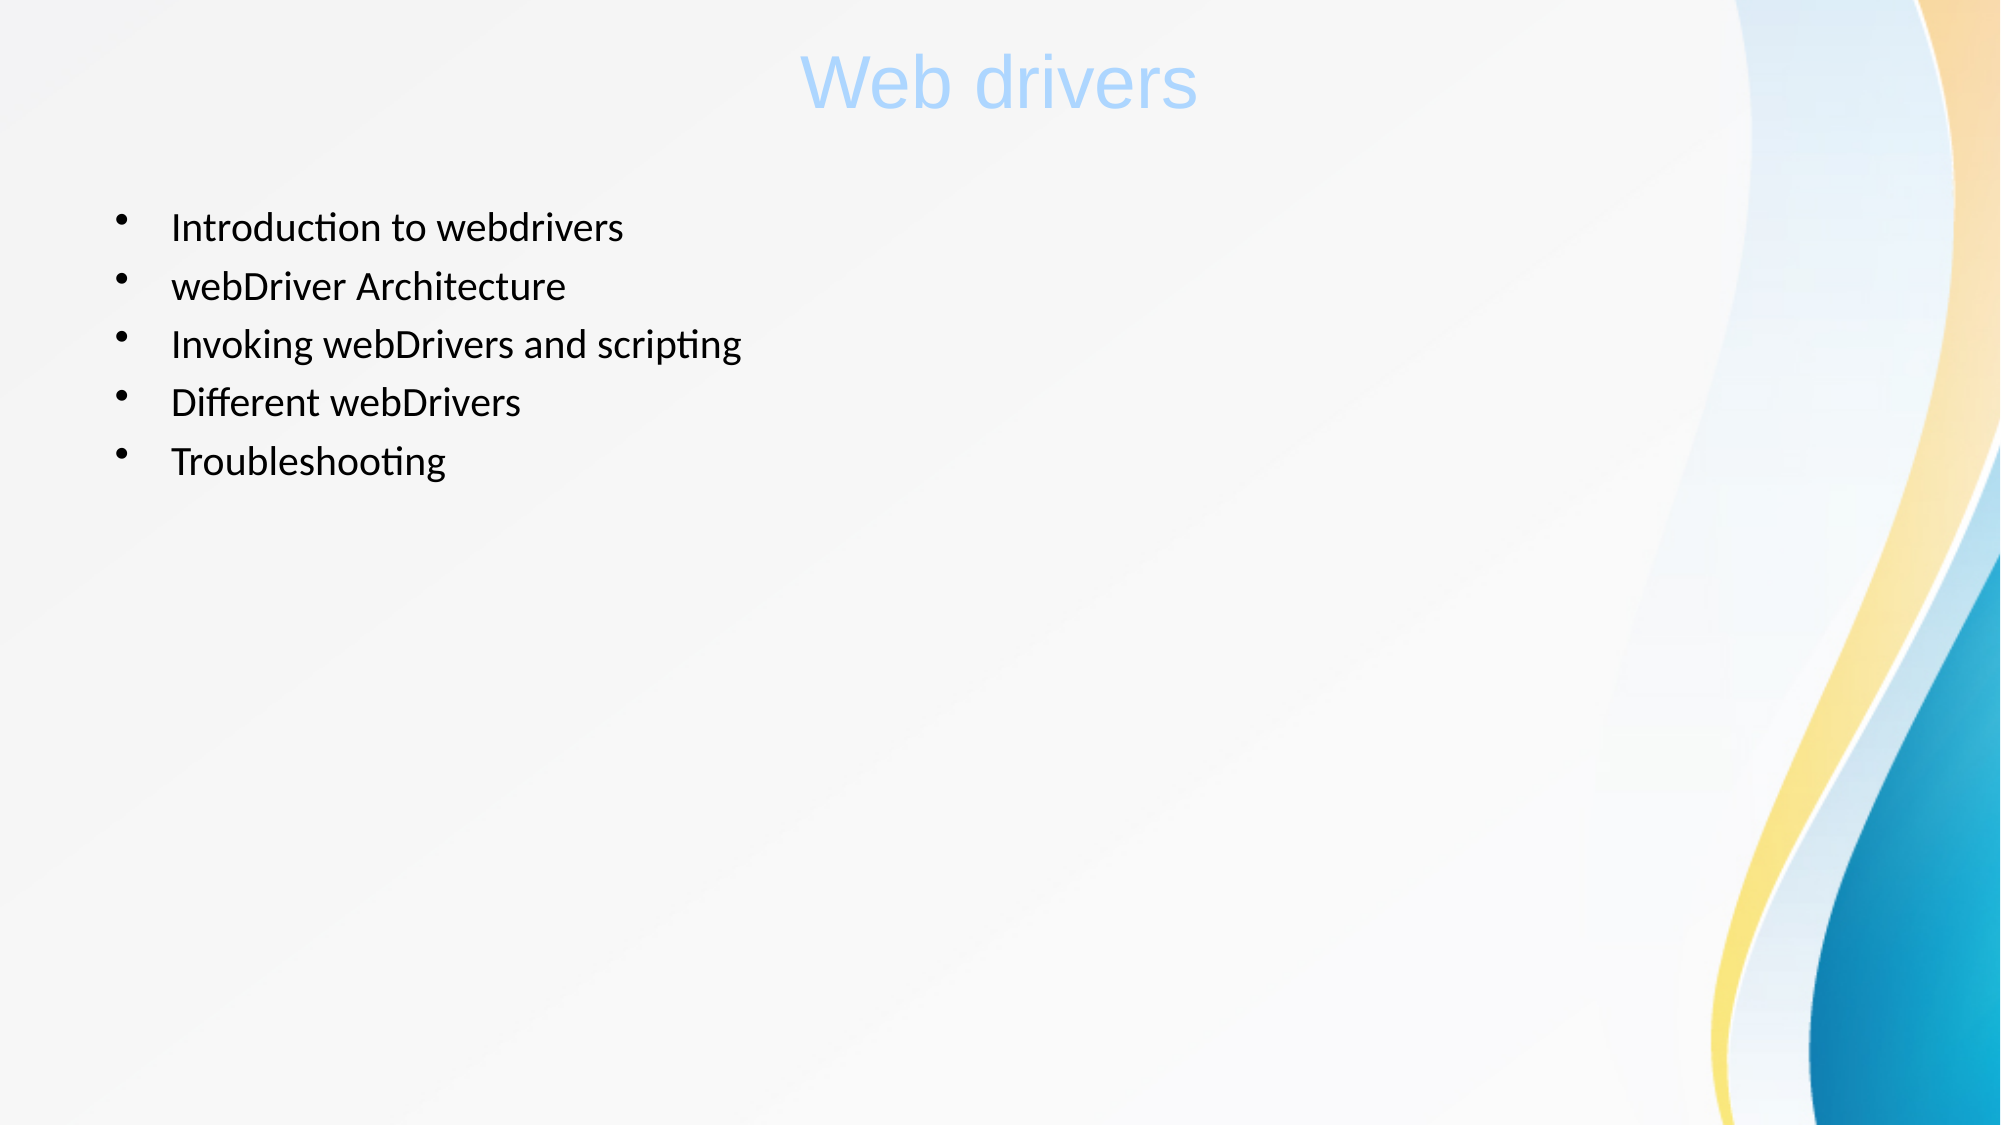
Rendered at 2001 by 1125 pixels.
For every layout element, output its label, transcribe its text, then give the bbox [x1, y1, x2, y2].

picture [0, 0, 2001, 1125]
title Web drivers [99, 30, 1901, 127]
list Introduction to webdrivers webDriver Architecture Invoking webDrivers and scripting Different webDrivers Troubleshooting [99, 192, 1901, 1006]
